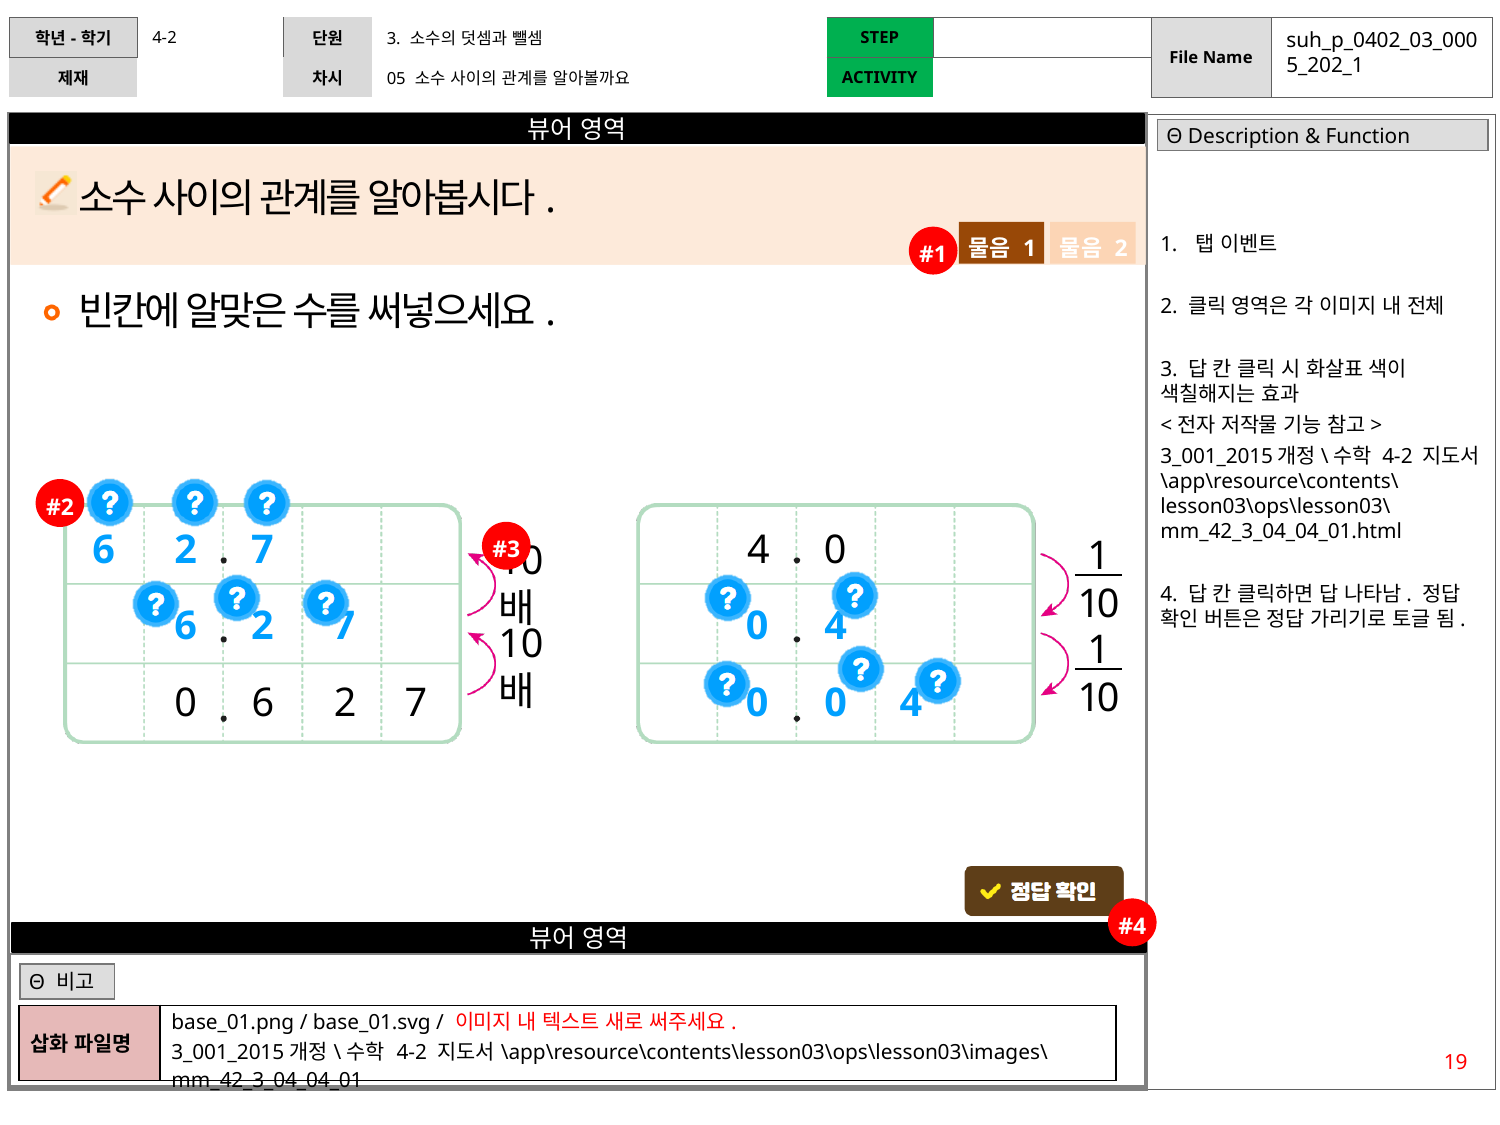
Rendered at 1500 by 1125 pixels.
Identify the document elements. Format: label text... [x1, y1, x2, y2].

text_box #1 [906, 224, 950, 277]
picture [963, 863, 1126, 918]
table_cell 10 [1075, 576, 1122, 621]
picture [40, 301, 61, 323]
table_header Θ Description & Function [1158, 120, 1487, 150]
picture [31, 170, 77, 218]
table_header 1 [1075, 527, 1122, 574]
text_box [951, 212, 1040, 265]
picture [63, 473, 1070, 744]
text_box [1042, 212, 1145, 265]
text_box 빈칸에 알맞은 수를 써넣으세요. [63, 278, 1134, 342]
text_box [9, 145, 1148, 267]
table_header 1 [1075, 621, 1122, 668]
table_header 삽화 파일명 [20, 1006, 159, 1080]
table_header base_01.png / base_01.svg / 이미지 내 텍스트 새로 써주세요. 3_001_2015개정\수학 4-2 지도서\app\resource\contents\lesson03\ops\lesson03\images\mm_42_3_04_04_01 [161, 1006, 1115, 1080]
text_box suh_p_0402_03_0005_202_1 [1271, 18, 1500, 84]
table_cell 10 [1075, 670, 1122, 717]
text_box 탭 이벤트 2. 클릭 영역은 각 이미지 내 전체 3. 답 칸 클릭 시 화살표 색이 색칠해지는 효과 <전자 저작물 기능 참고> 3_001_2015개정\수학 4-2 지도서\app\resource\contents\lesson03\ops\lesson03\mm_42_3_04_04_01.html 4. 답 칸 클릭하면 답 나타남. 정답 확인 버튼은 정답 가리기로 토글 됨. [1145, 160, 1500, 763]
text_box #2 [33, 476, 74, 529]
text_box #4 [1105, 896, 1159, 949]
text_box 소수 사이의 관계를 알아봅시다. [63, 165, 1150, 228]
